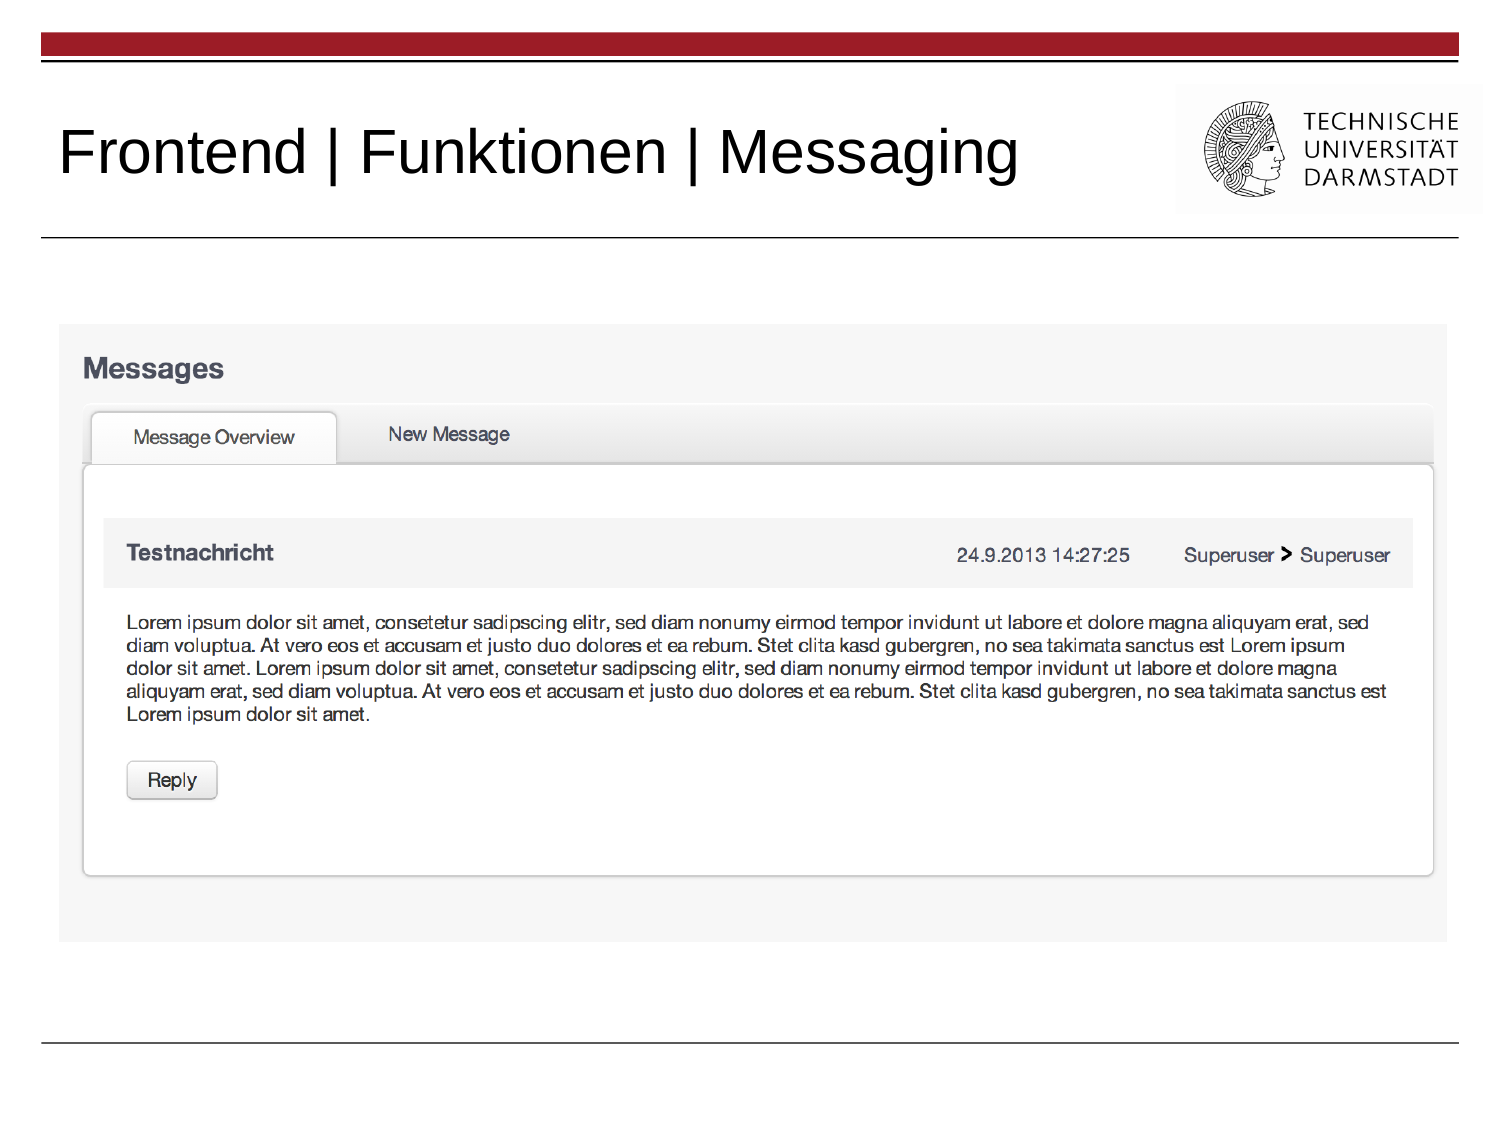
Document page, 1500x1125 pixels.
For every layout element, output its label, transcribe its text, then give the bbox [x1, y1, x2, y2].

picture [1175, 84, 1483, 214]
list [58, 265, 1448, 1001]
title Frontend | Funktionen | Messaging [58, 79, 1152, 218]
